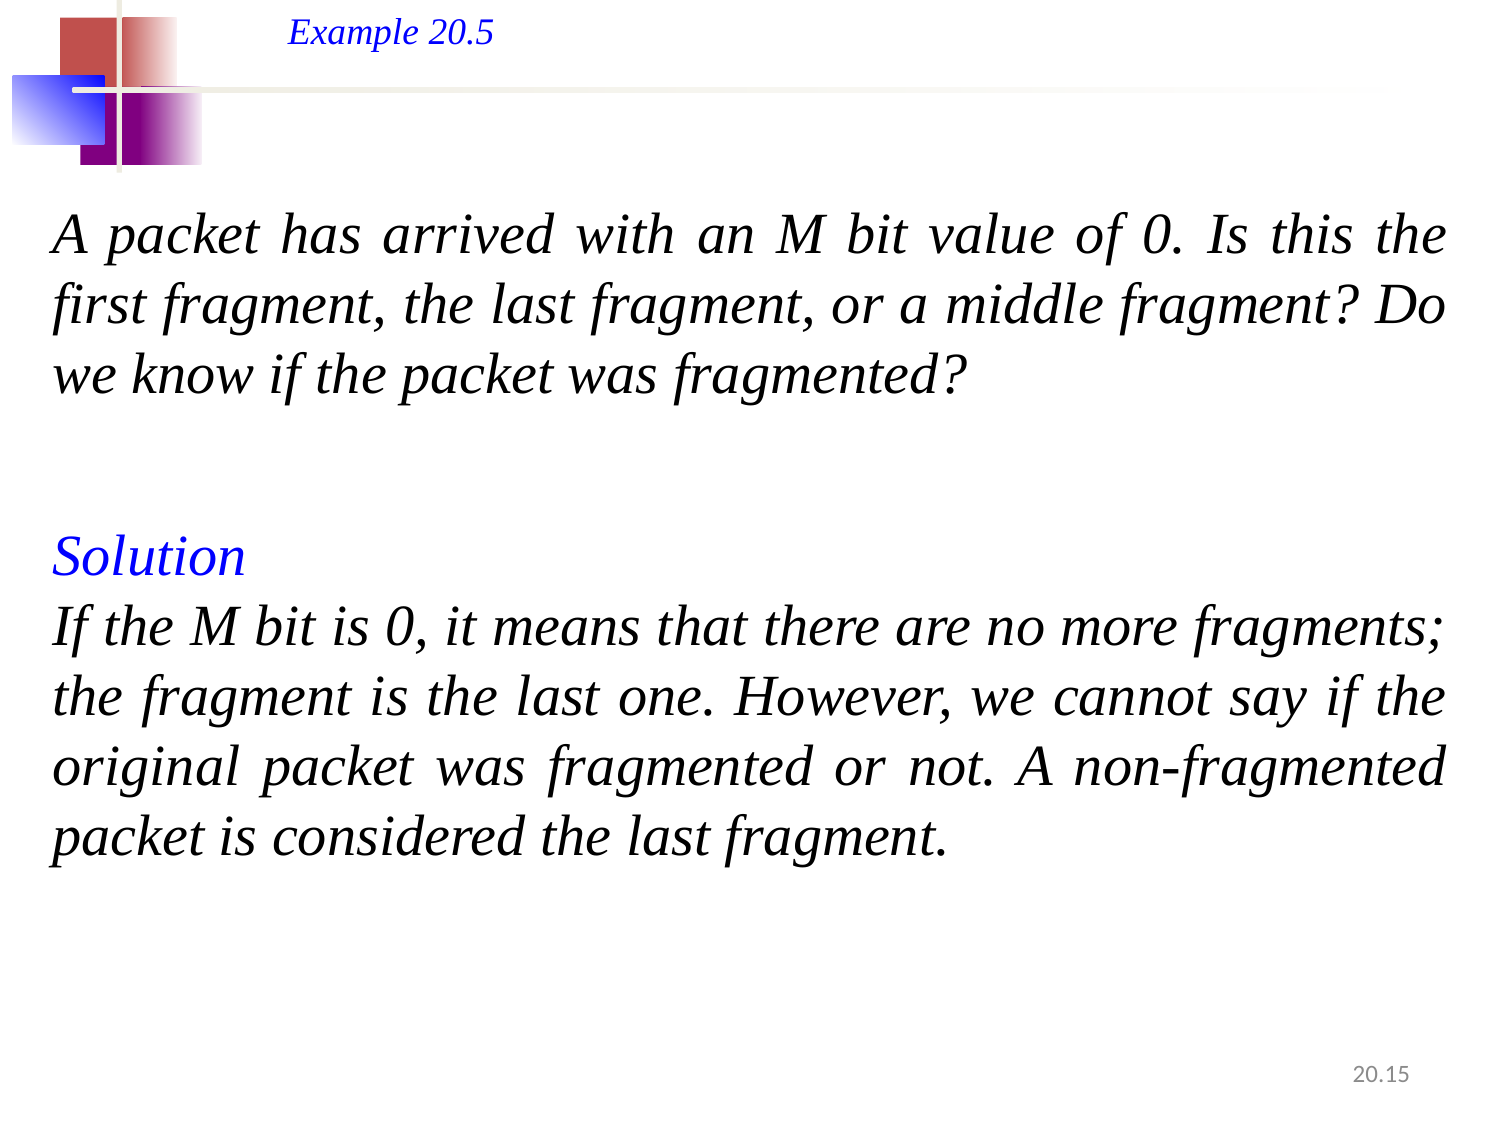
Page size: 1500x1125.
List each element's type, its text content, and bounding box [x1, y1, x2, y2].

text_box Example 20.5 [273, 0, 510, 60]
text_box Solution If the M bit is 0, it means that there are no more fragments; the fragment is the last one. However, we cannot say if the original packet was fragmented or not. A non-fragmented packet is considered the last fragment. [37, 509, 1463, 875]
text_box [116, 0, 122, 87]
text_box [116, 93, 122, 173]
text_box [72, 87, 1423, 93]
text_box [122, 17, 177, 86]
text_box [60, 17, 116, 86]
slide_number 20.15 [1074, 1042, 1425, 1103]
text_box [122, 93, 141, 165]
text_box [80, 93, 116, 165]
text_box [141, 93, 202, 165]
text_box A packet has arrived with an M bit value of 0. Is this the first fragment, the last fragment, or a middle fragment? Do we know if the packet was fragmented? [37, 187, 1463, 413]
text_box [12, 75, 105, 145]
